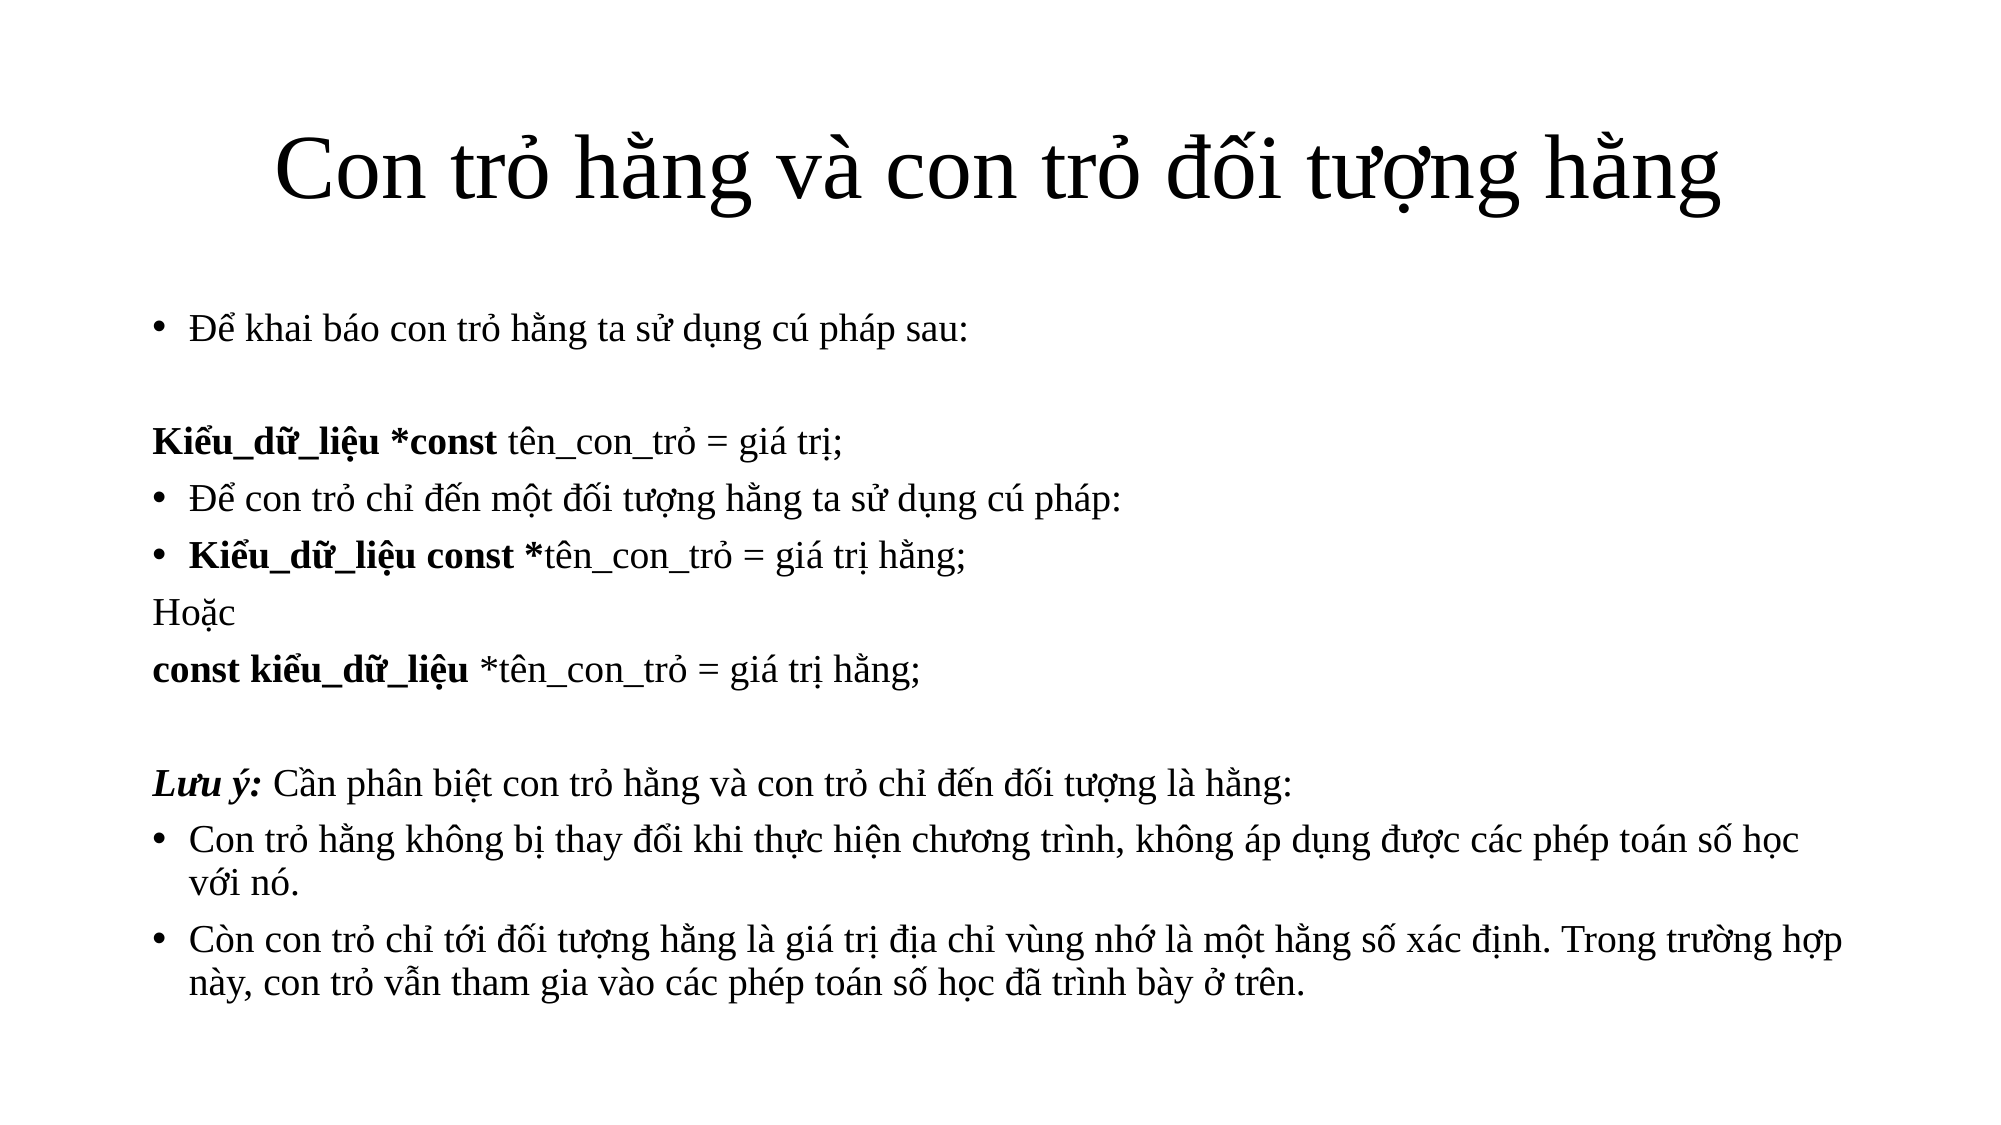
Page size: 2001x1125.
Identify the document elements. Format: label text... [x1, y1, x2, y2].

list Để khai báo con trỏ hằng ta sử dụng cú pháp sau: Kiểu_dữ_liệu *const tên_con_trỏ = giá trị; Để con trỏ chỉ đến một đối tượng hằng ta sử dụng cú pháp: Kiểu_dữ_liệu const *tên_con_trỏ = giá trị hằng; Hoặc const kiểu_dữ_liệu *tên_con_trỏ = giá trị hằng; Lưu ý: Cần phân biệt con trỏ hằng và con trỏ chỉ đến đối tượng là hằng: Con trỏ hằng không bị thay đổi khi thực hiện chương trình, không áp dụng được các phép toán số học với nó. Còn con trỏ chỉ tới đối tượng hằng là giá trị địa chỉ vùng nhớ là một hằng số xác định. Trong trường hợp này, con trỏ vẫn tham gia vào các phép toán số học đã trình bày ở trên. [137, 299, 1863, 1014]
title Con trỏ hằng và con trỏ đối tượng hằng [137, 59, 1863, 278]
